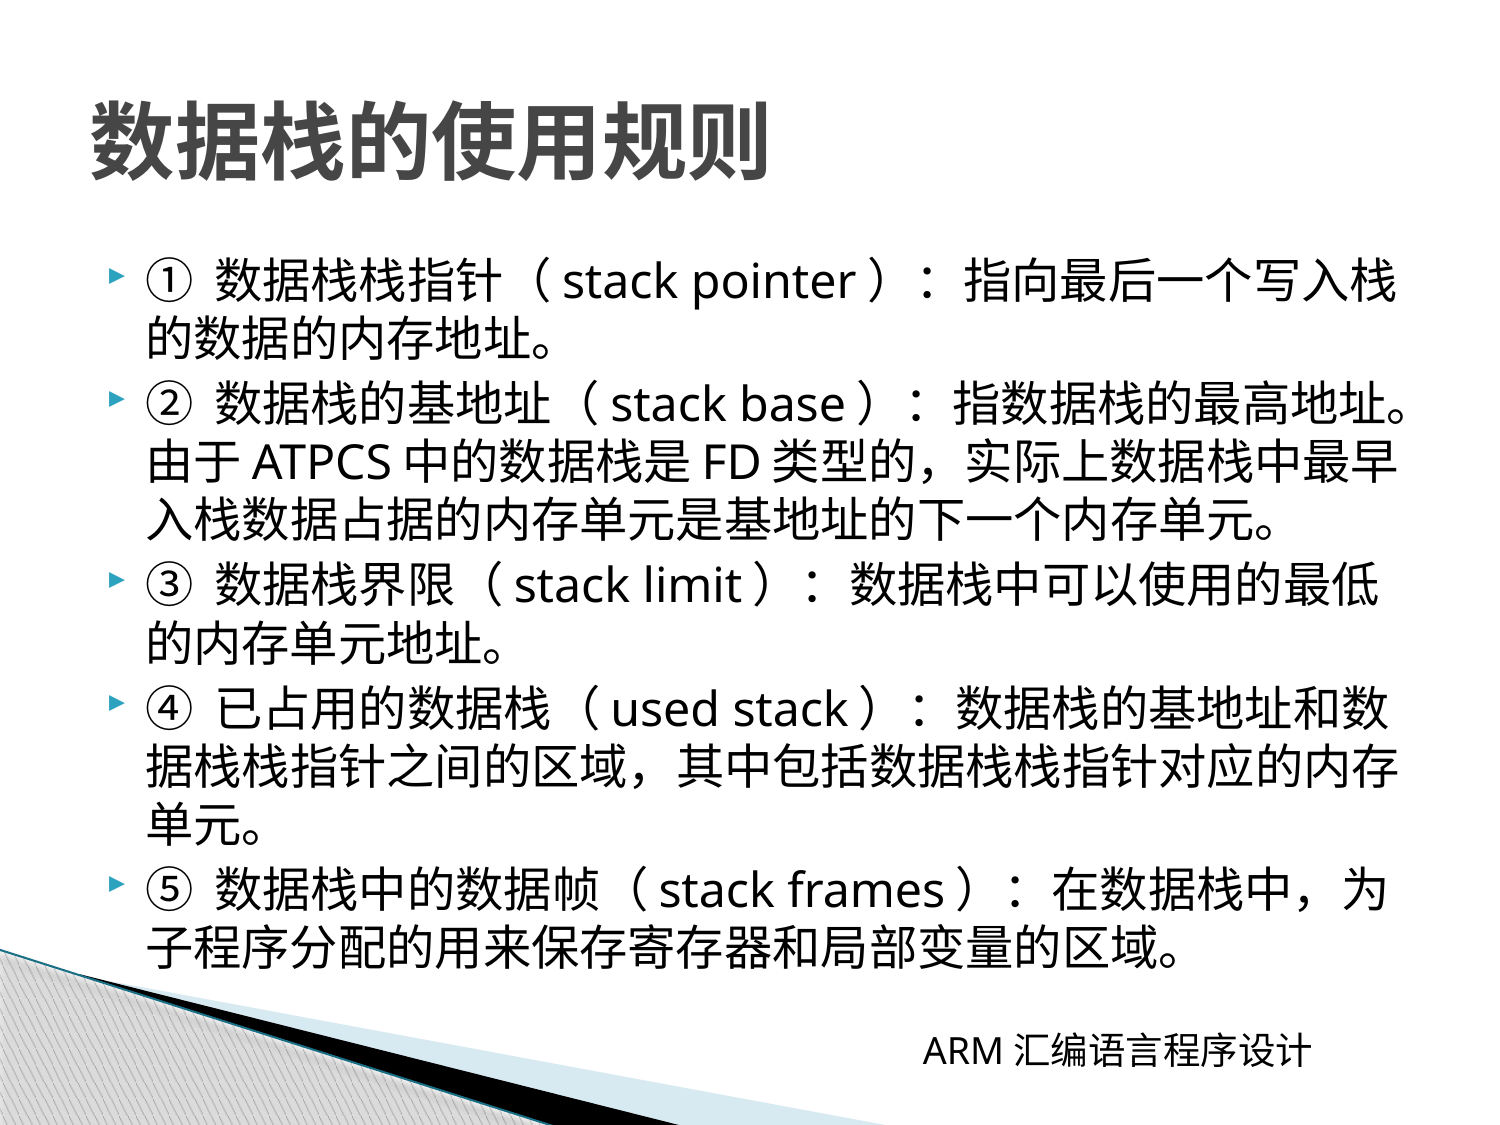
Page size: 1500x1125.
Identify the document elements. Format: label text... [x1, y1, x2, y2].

title 数据栈的使用规则 [75, 45, 1425, 233]
list ① 数据栈栈指针（stack pointer）：指向最后一个写入栈的数据的内存地址。 ② 数据栈的基地址（stack base）：指数据栈的最高地址。由于ATPCS中的数据栈是FD类型的，实际上数据栈中最早入栈数据占据的内存单元是基地址的下一个内存单元。 ③ 数据栈界限（stack limit）：数据栈中可以使用的最低的内存单元地址。 ④ 已占用的数据栈（used stack）：数据栈的基地址和数据栈栈指针之间的区域，其中包括数据栈栈指针对应的内存单元。 ⑤ 数据栈中的数据帧（stack frames）：在数据栈中，为子程序分配的用来保存寄存器和局部变量的区域。 [75, 243, 1425, 986]
text_box ARM汇编语言程序设计 [820, 1019, 1383, 1080]
